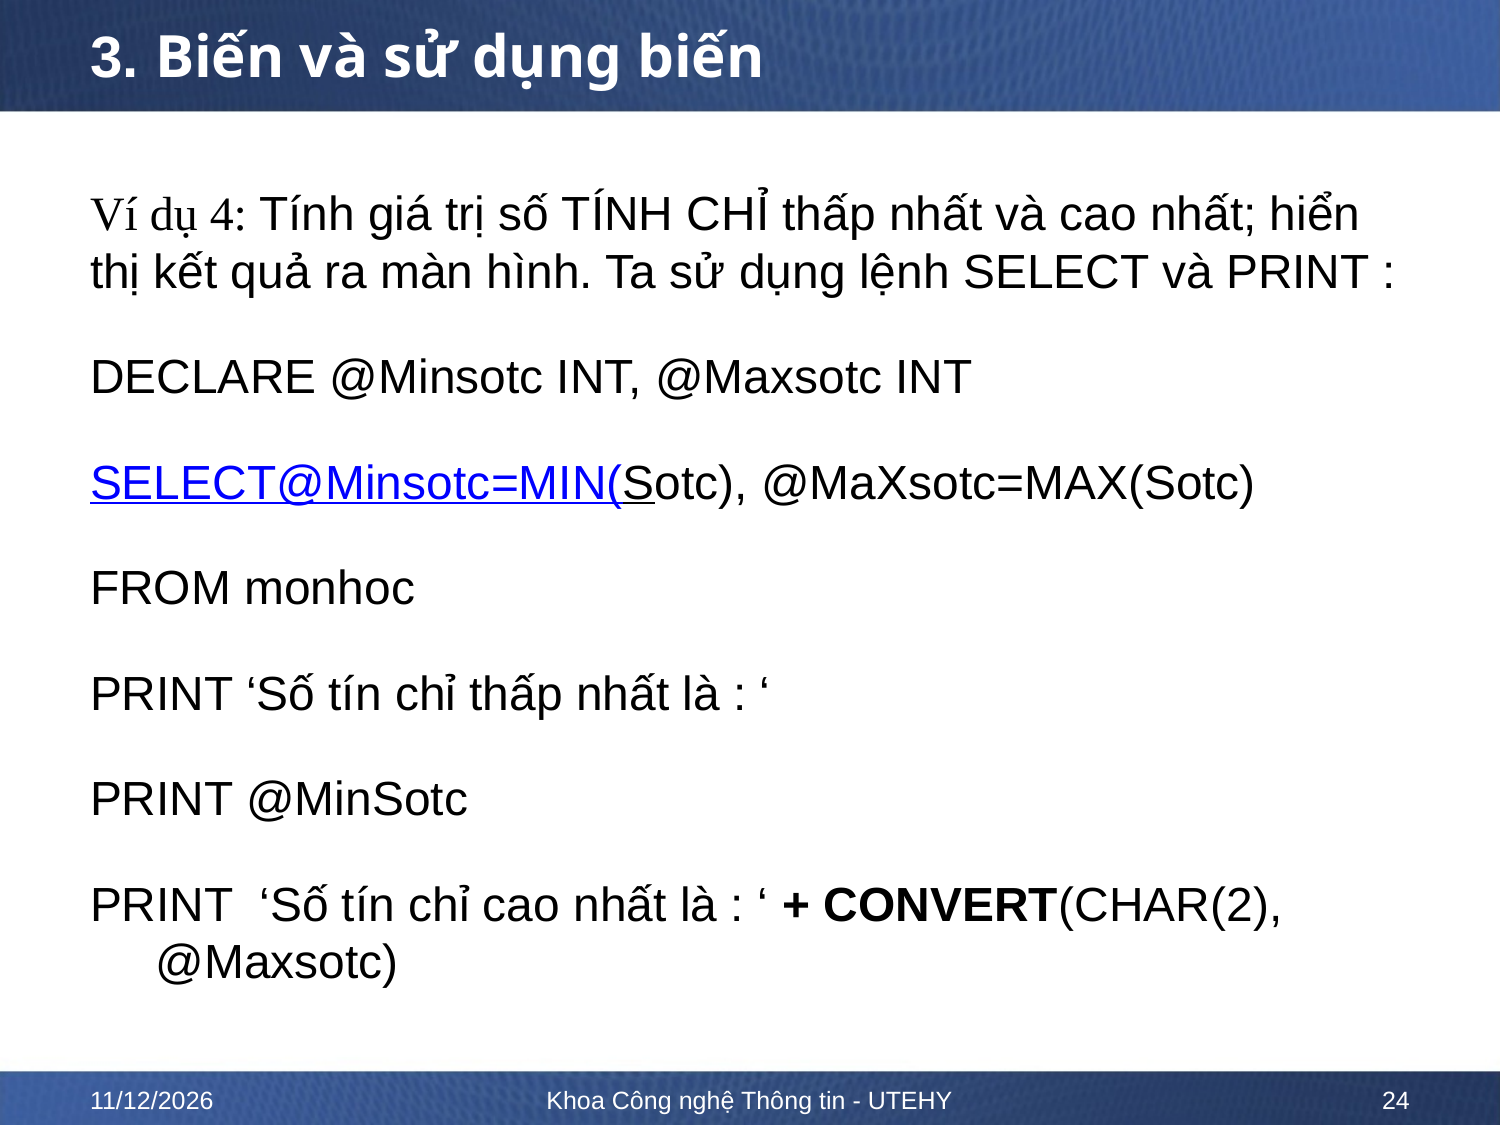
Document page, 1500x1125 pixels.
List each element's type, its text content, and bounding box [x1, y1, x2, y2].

title 3. Biến và sử dụng biến [75, 4, 1425, 105]
picture [0, 0, 1500, 1125]
slide_number 24 [1074, 1069, 1425, 1125]
list Ví dụ 4: Tính giá trị số TÍNH CHỈ thấp nhất và cao nhất; hiển thị kết quả ra màn hình. Ta sử dụng lệnh SELECT và PRINT : DECLARE @Minsotc INT, @Maxsotc INT SELECT@Minsotc=MIN(Sotc), @MaXsotc=MAX(Sotc) FROM monhoc PRINT ‘Số tín chỉ thấp nhất là : ‘ PRINT @MinSotc PRINT ‘Số tín chỉ cao nhất là : ‘ + CONVERT(CHAR(2), @Maxsotc) [75, 174, 1425, 1025]
footer Khoa Công nghệ Thông tin - UTEHY [512, 1069, 988, 1125]
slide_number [75, 1069, 425, 1125]
